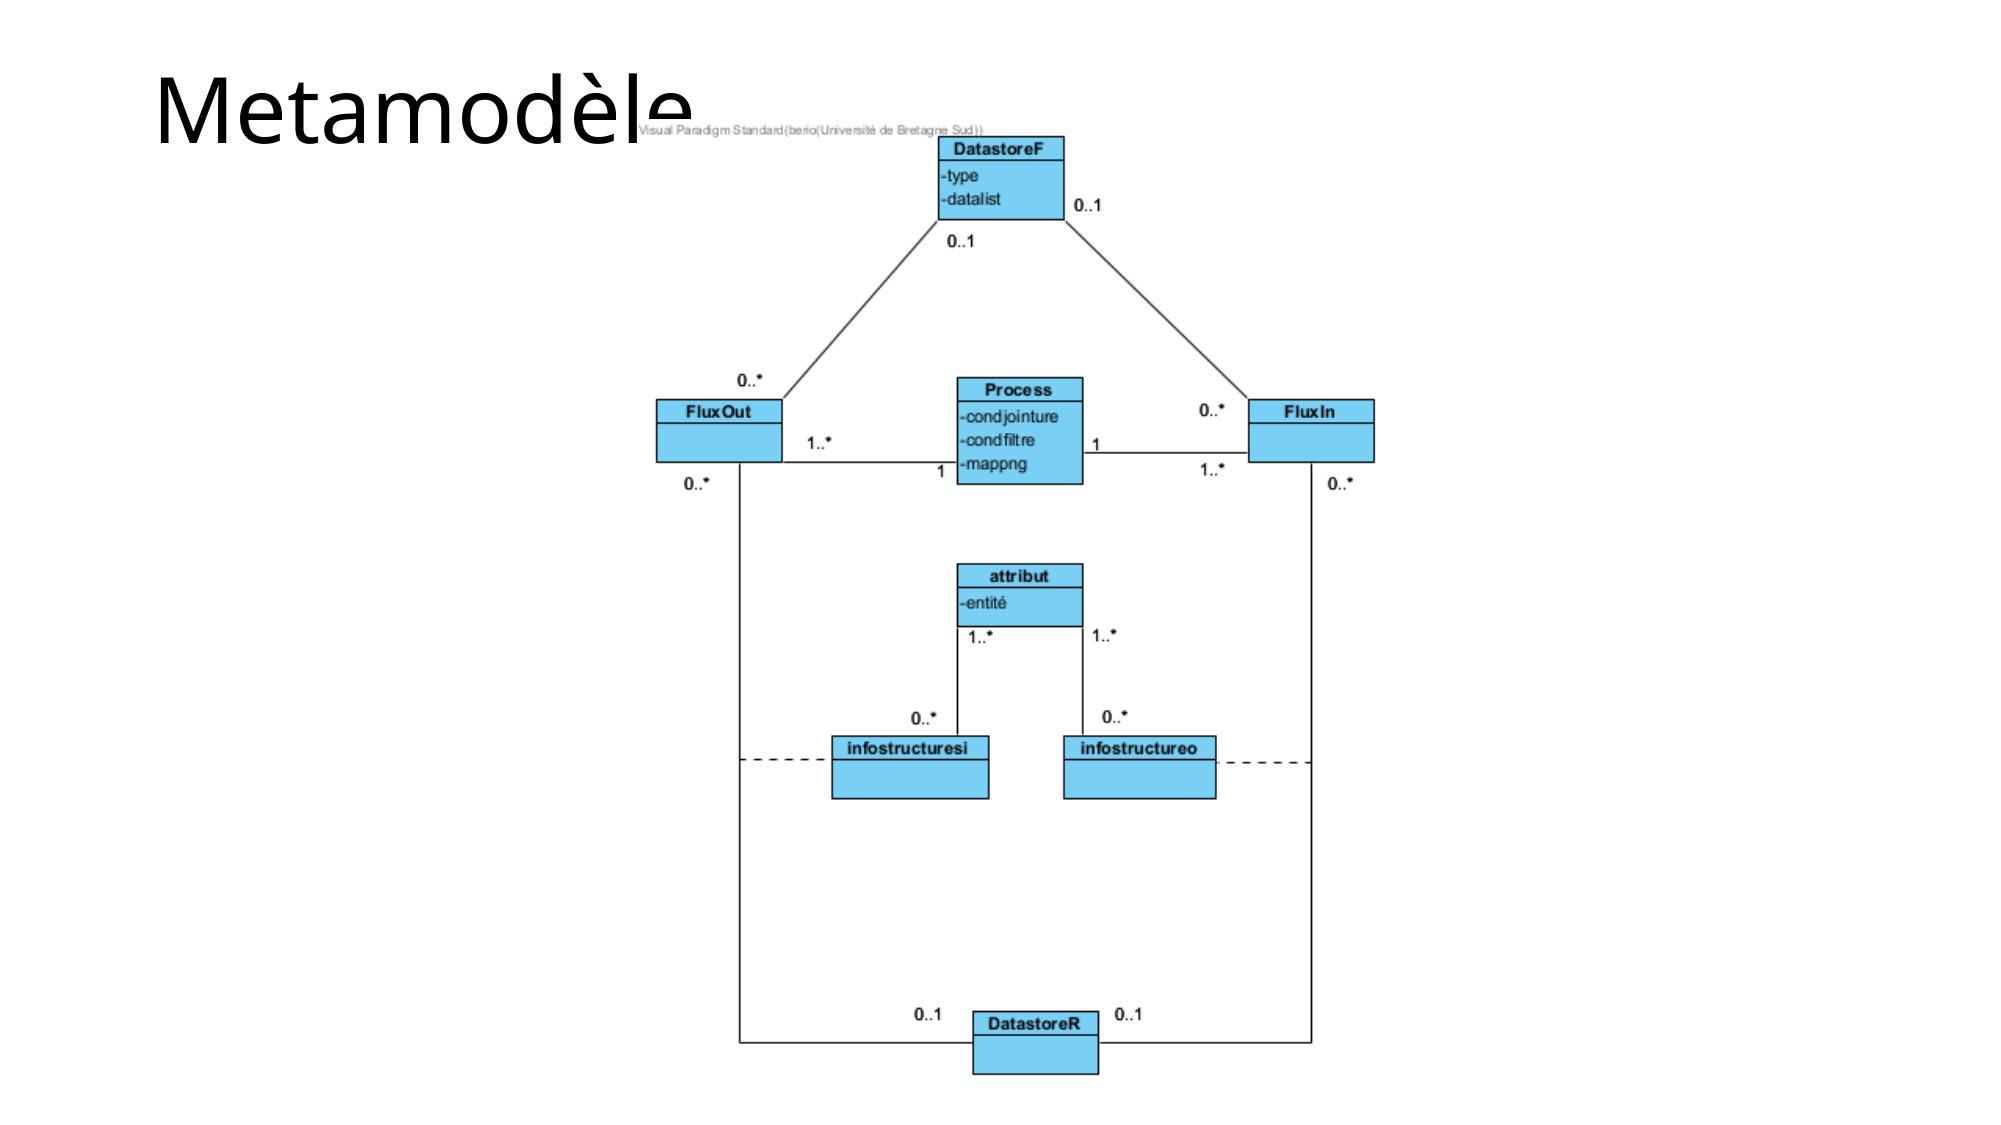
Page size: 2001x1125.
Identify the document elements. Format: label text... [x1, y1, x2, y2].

picture [639, 119, 1394, 1094]
title Metamodèle [137, 59, 1863, 278]
